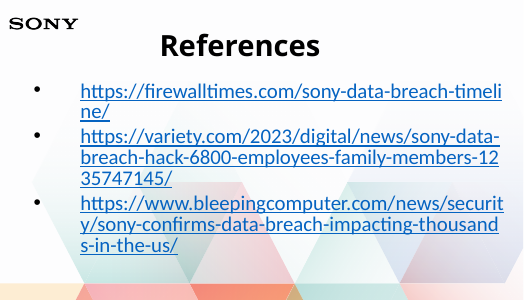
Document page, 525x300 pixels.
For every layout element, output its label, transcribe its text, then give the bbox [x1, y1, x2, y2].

text_box https://firewalltimes.com/sony-data-breach-timeline/ https://variety.com/2023/digital/news/sony-data-breach-hack-6800-employees-family-members-1235747145/ https://www.bleepingcomputer.com/news/security/sony-confirms-data-breach-impacting-thousands-in-the-us/ [413, 69, 520, 275]
picture [8, 14, 80, 34]
text_box https://firewalltimes.com/sony-data-breach-timeline/ https://variety.com/2023/digital/news/sony-data-breach-hack-6800-employees-family-members-1235747145/ https://www.bleepingcomputer.com/news/security/sony-confirms-data-breach-impacting-thousands-in-the-us/ [18, 69, 108, 275]
picture [108, 0, 413, 300]
